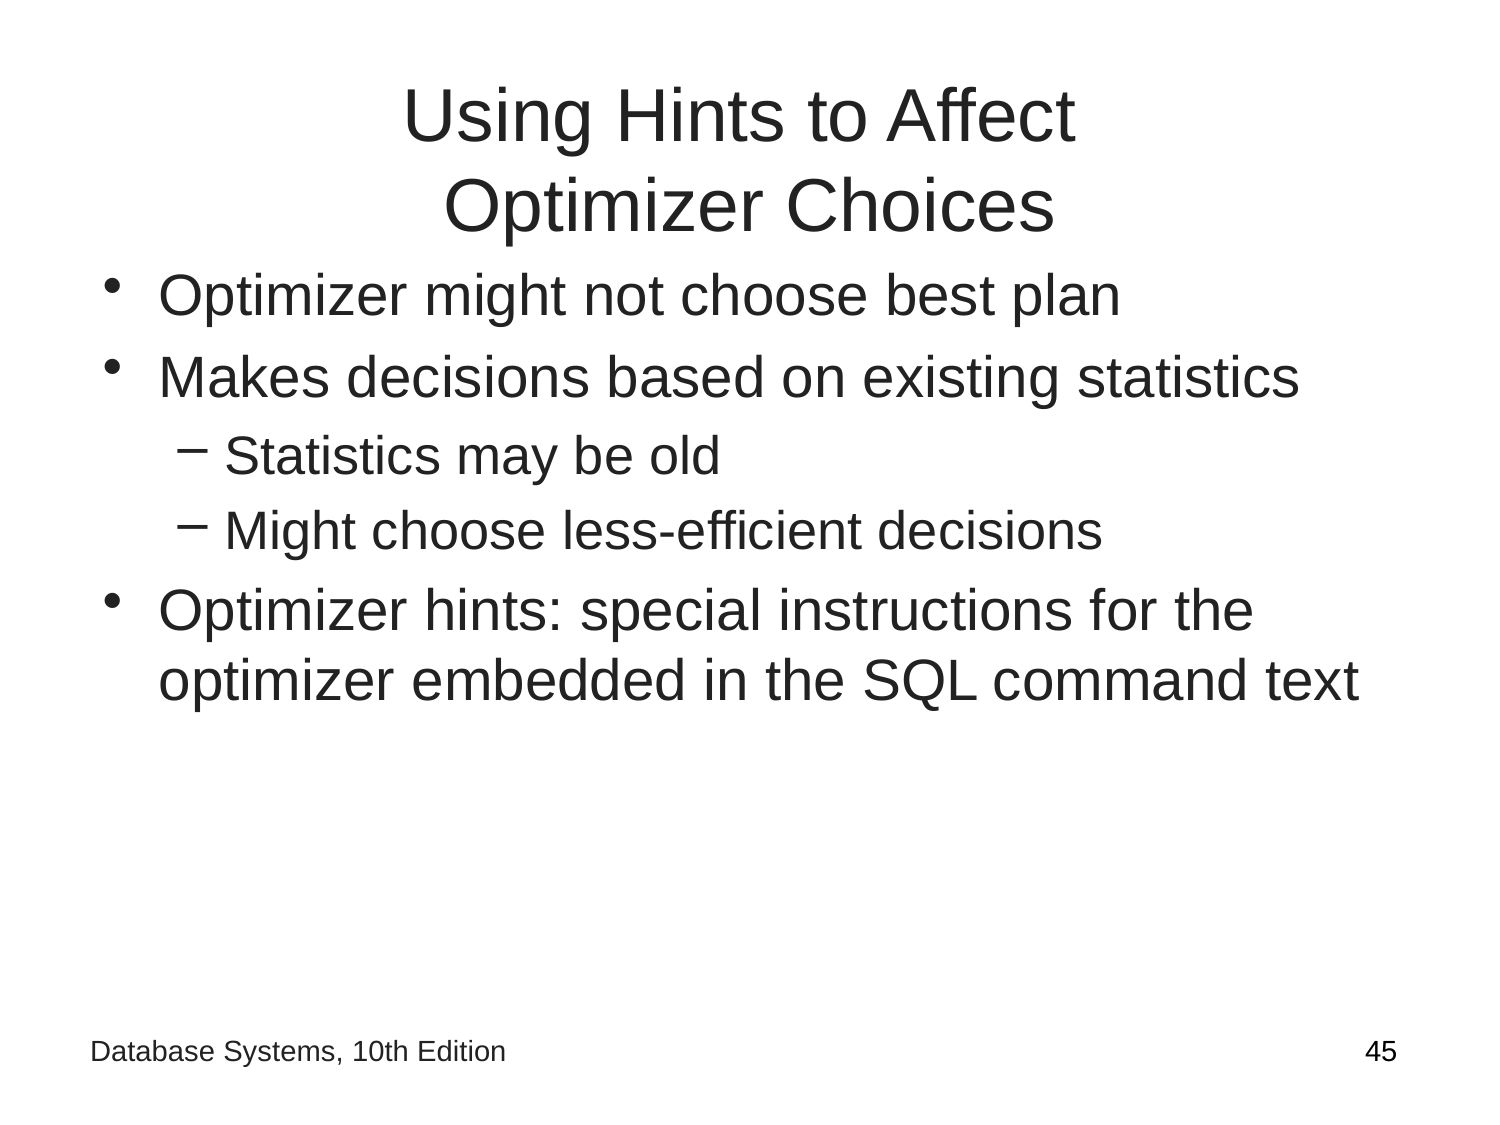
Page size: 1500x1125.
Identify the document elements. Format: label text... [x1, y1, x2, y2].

footer Database Systems, 10th Edition [75, 1025, 713, 1125]
title Using Hints to Affect Optimizer Choices [87, 62, 1413, 249]
list Optimizer might not choose best plan Makes decisions based on existing statistics Statistics may be old Might choose less-efficient decisions Optimizer hints: special instructions for the optimizer embedded in the SQL command text [87, 249, 1413, 1025]
slide_number 45 [1074, 1024, 1413, 1103]
